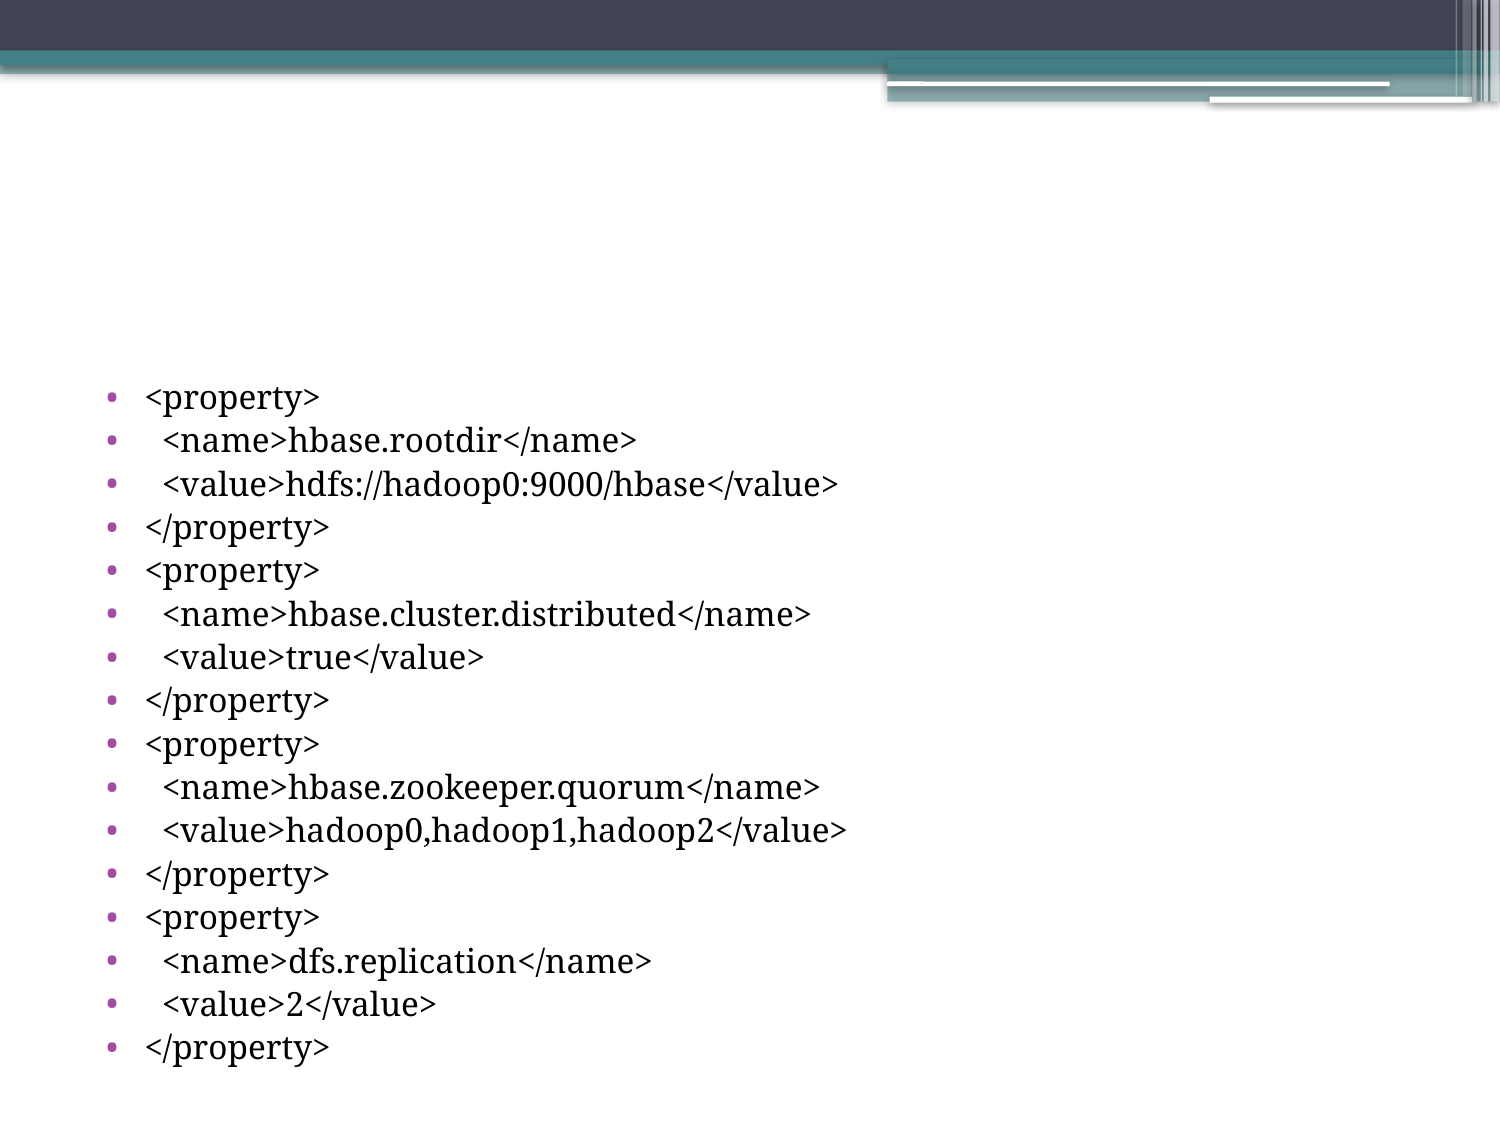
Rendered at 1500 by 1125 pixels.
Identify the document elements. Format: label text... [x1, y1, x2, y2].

list <property> <name>hbase.rootdir</name> <value>hdfs://hadoop0:9000/hbase</value> </property> <property> <name>hbase.cluster.distributed</name> <value>true</value> </property> <property> <name>hbase.zookeeper.quorum</name> <value>hadoop0,hadoop1,hadoop2</value> </property> <property> <name>dfs.replication</name> <value>2</value> </property> [75, 368, 1425, 1079]
